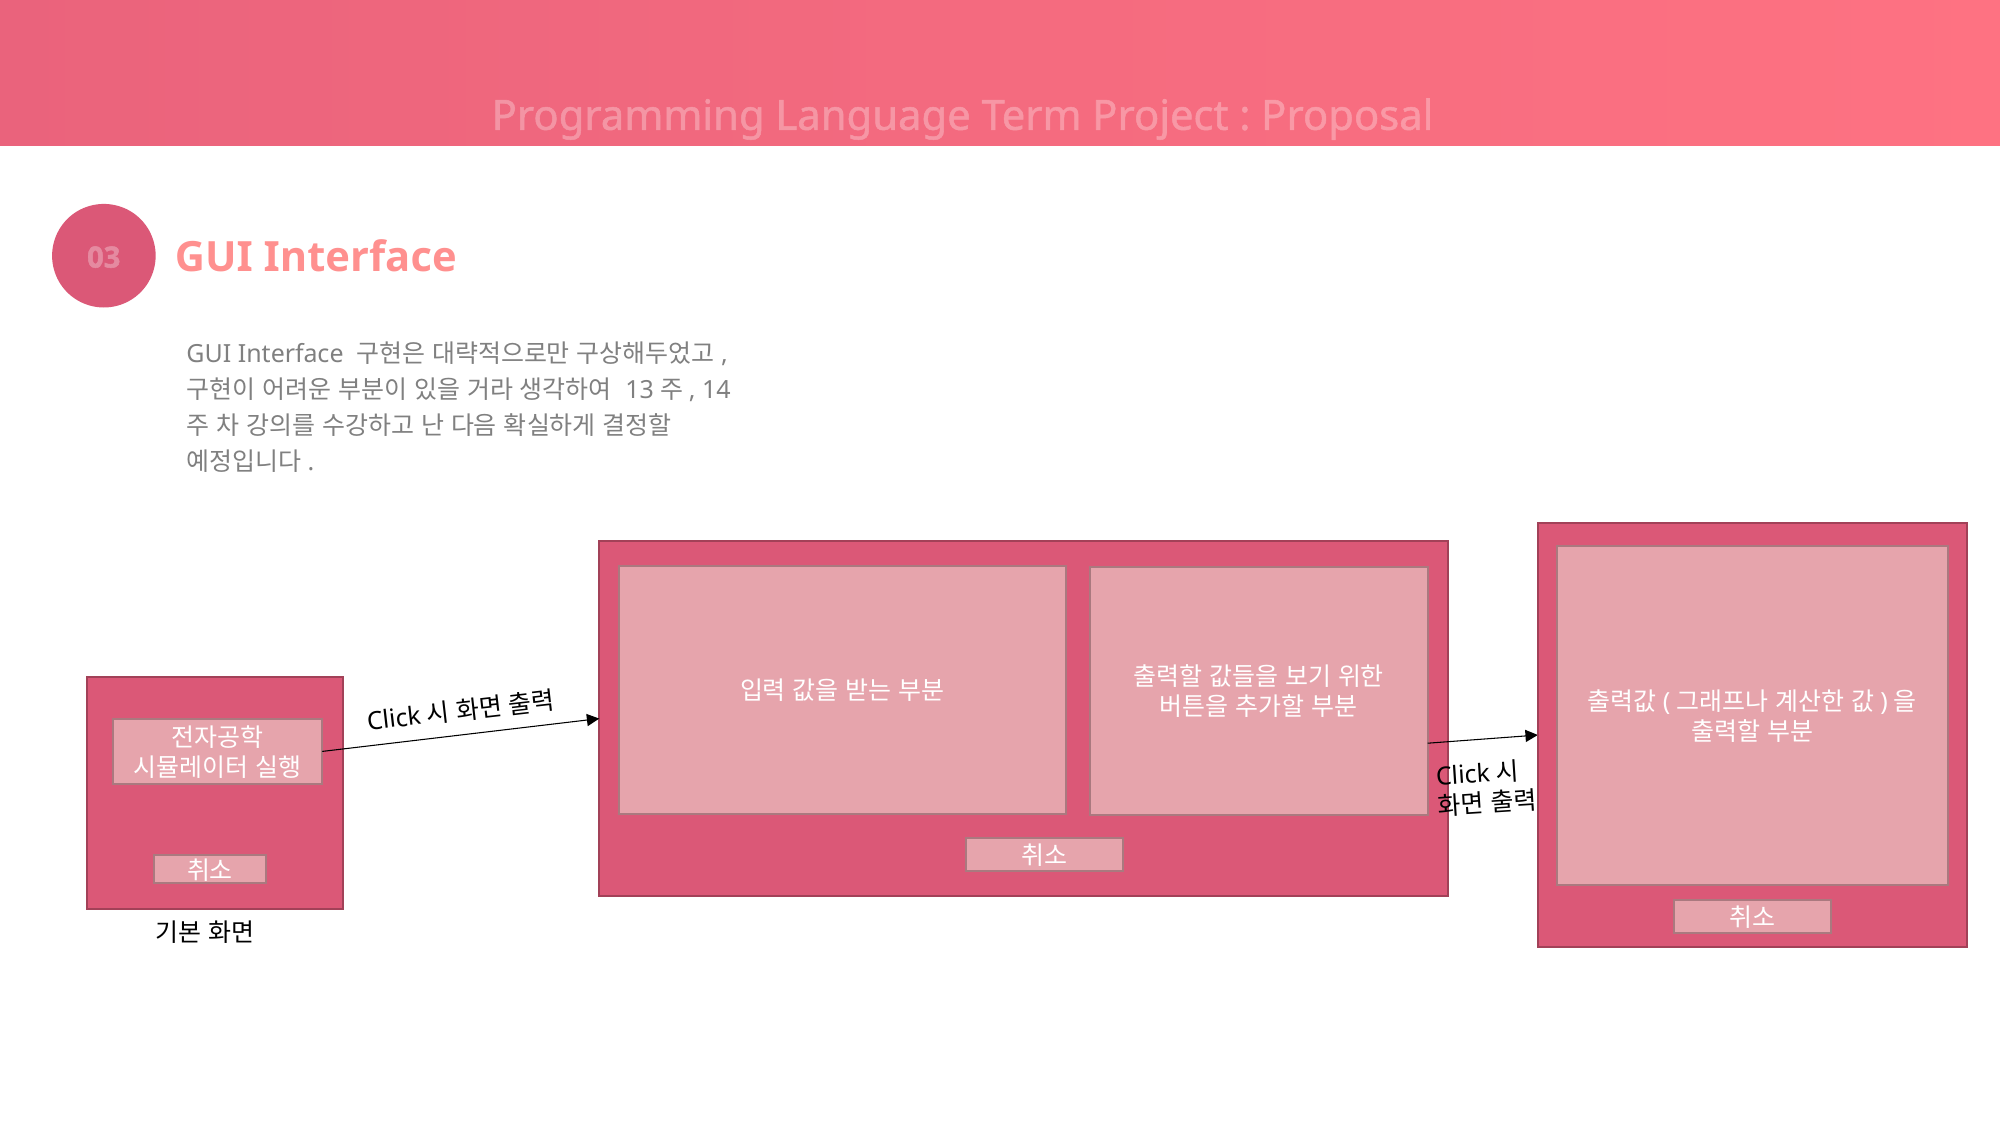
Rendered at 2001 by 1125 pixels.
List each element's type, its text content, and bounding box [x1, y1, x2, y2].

text_box [0, 0, 2000, 147]
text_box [86, 522, 1968, 956]
text_box Programming Language Term Project : Proposal [476, 70, 1491, 146]
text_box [52, 203, 750, 483]
